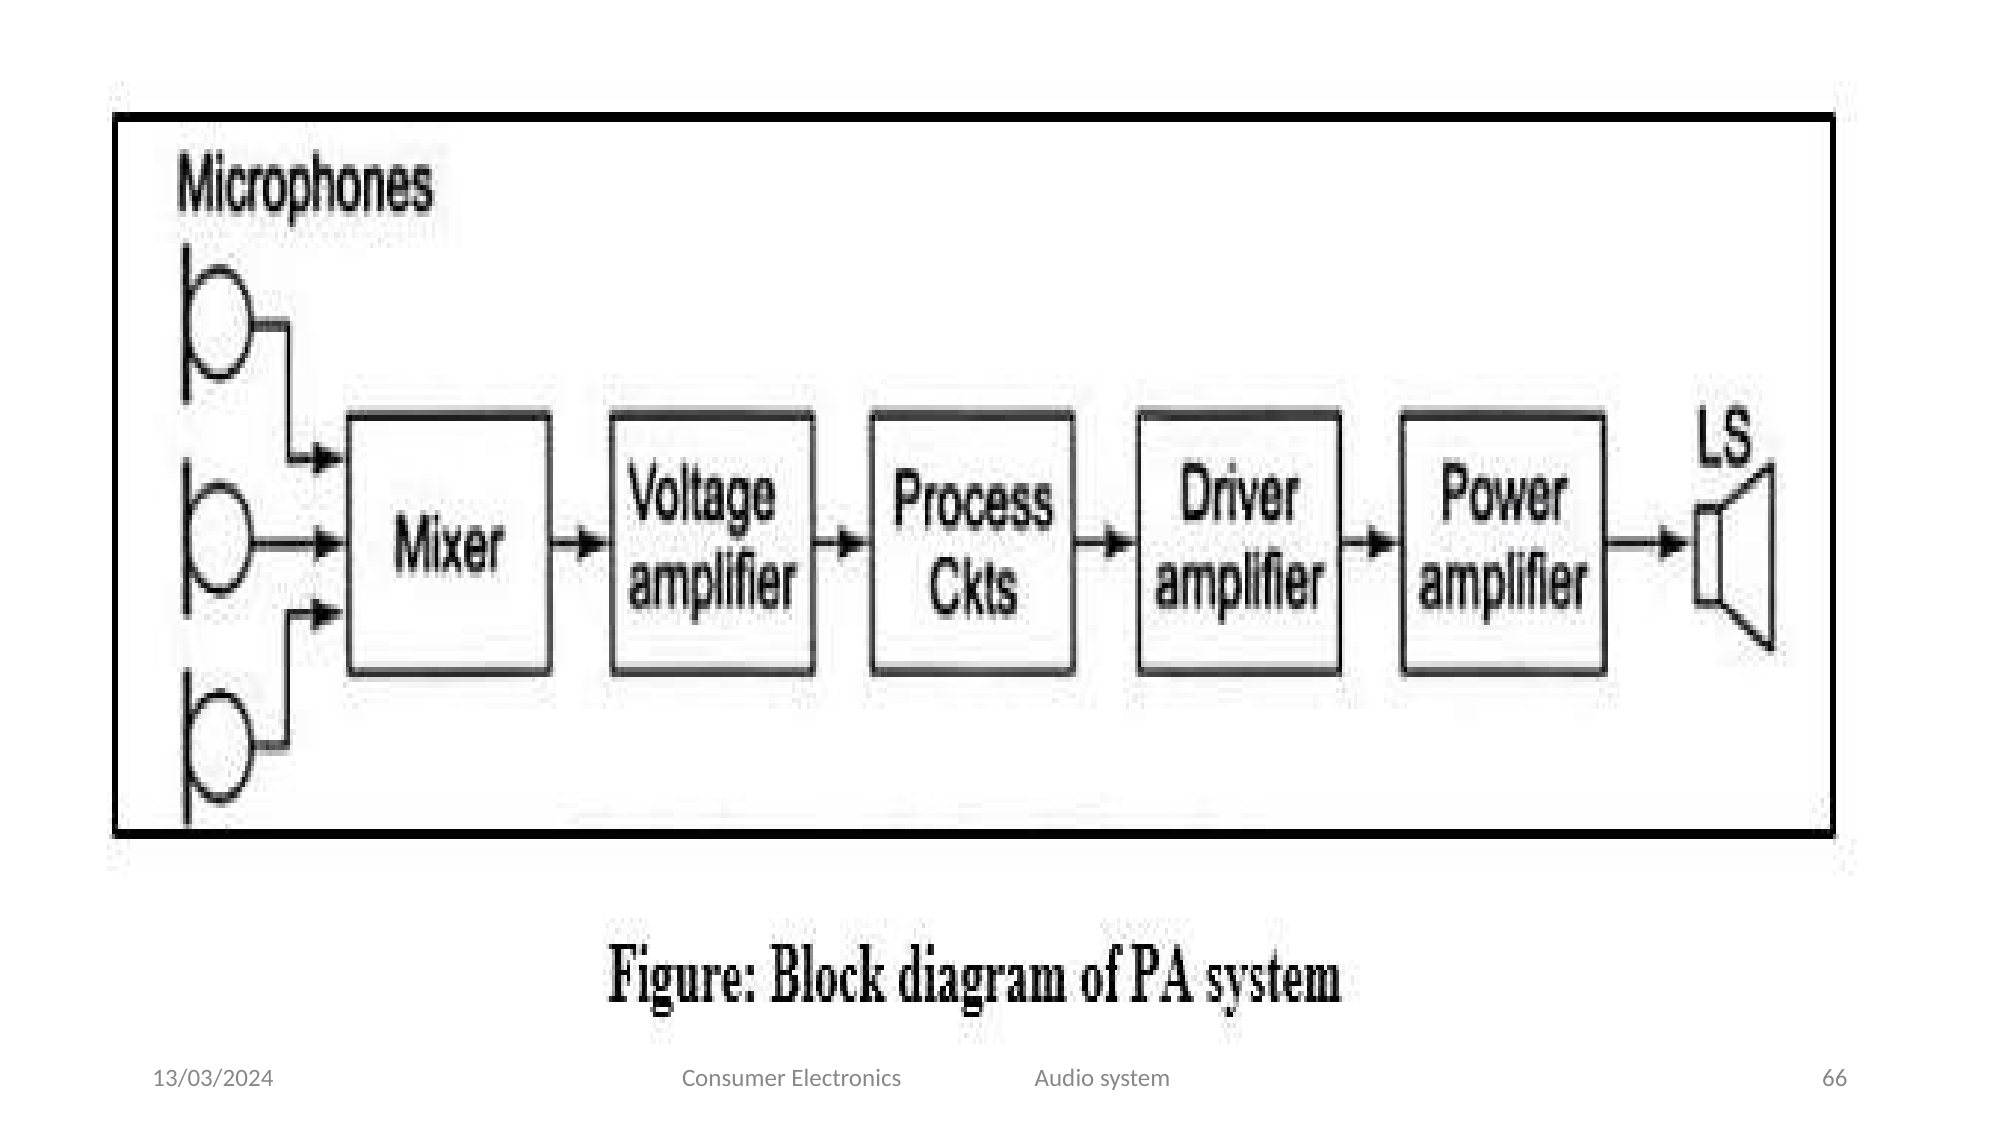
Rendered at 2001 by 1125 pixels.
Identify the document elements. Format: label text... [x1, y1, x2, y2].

slide_number 66 [1815, 1060, 1854, 1125]
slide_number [150, 1060, 276, 1125]
picture [106, 80, 1858, 1045]
text_box Consumer Electronics [680, 1060, 1009, 1092]
footer Audio system [1032, 1060, 1320, 1125]
